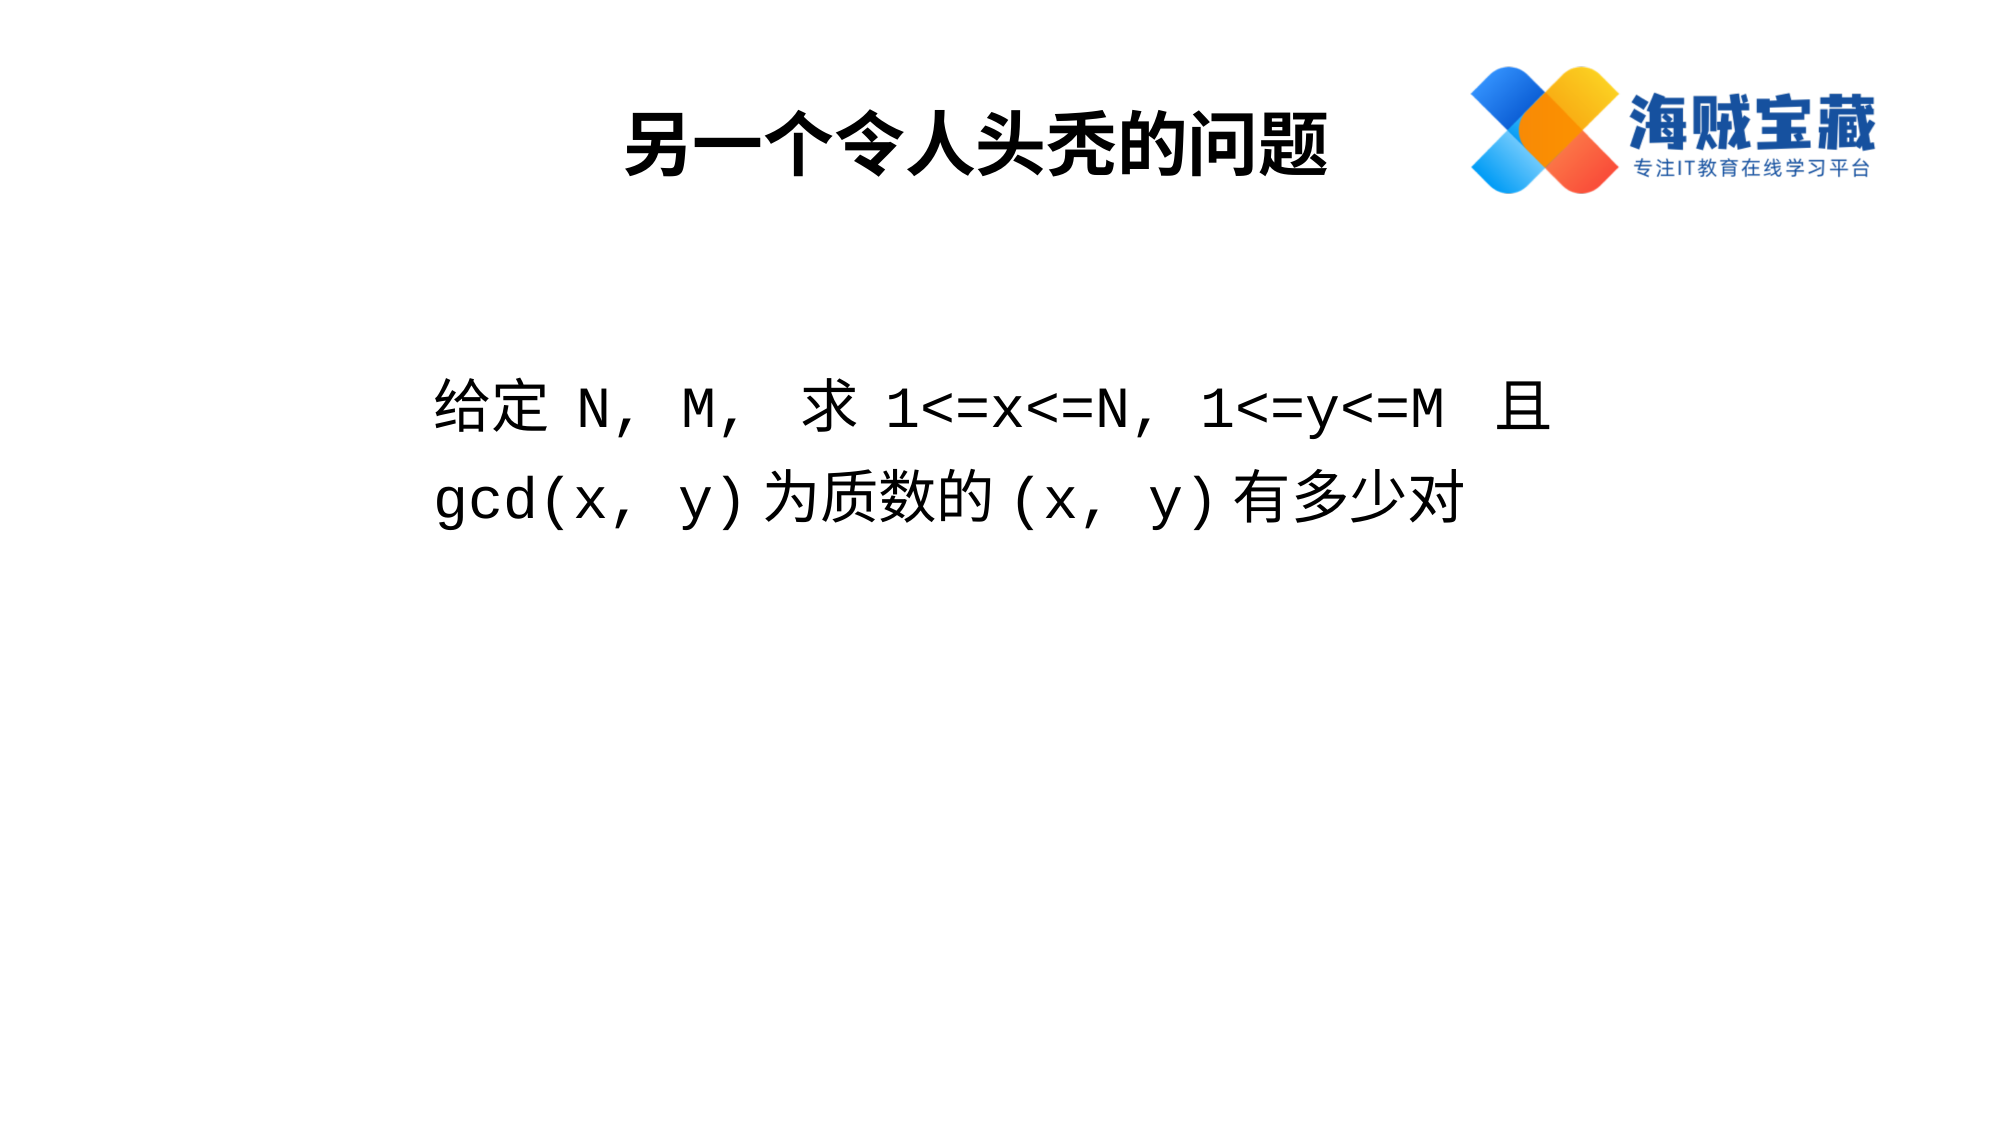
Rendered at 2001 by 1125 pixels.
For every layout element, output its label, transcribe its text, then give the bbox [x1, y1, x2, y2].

picture [1349, 59, 2000, 201]
text_box 给定 N, M, 求 1<=x<=N, 1<=y<=M 且 gcd(x, y)为质数的(x, y)有多少对 [418, 340, 1582, 538]
text_box 另一个令人头秃的问题 [607, 86, 1393, 199]
